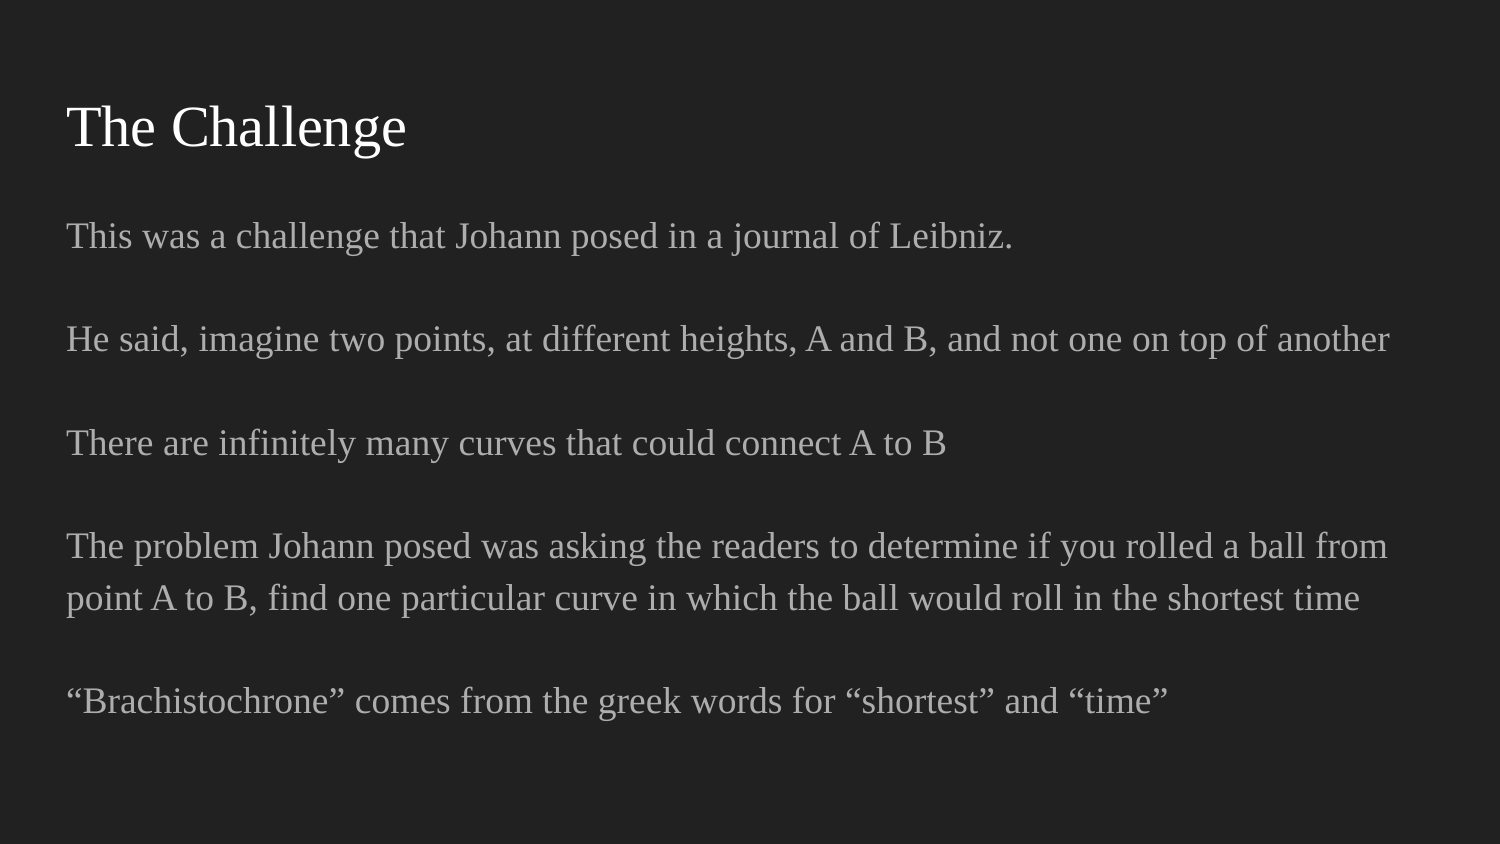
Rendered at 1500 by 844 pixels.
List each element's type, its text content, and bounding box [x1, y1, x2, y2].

list This was a challenge that Johann posed in a journal of Leibniz. He said, imagine two points, at different heights, A and B, and not one on top of another There are infinitely many curves that could connect A to B The problem Johann posed was asking the readers to determine if you rolled a ball from point A to B, find one particular curve in which the ball would roll in the shortest time “Brachistochrone” comes from the greek words for “shortest” and “time” [51, 189, 1449, 750]
title The Challenge [51, 72, 1449, 167]
